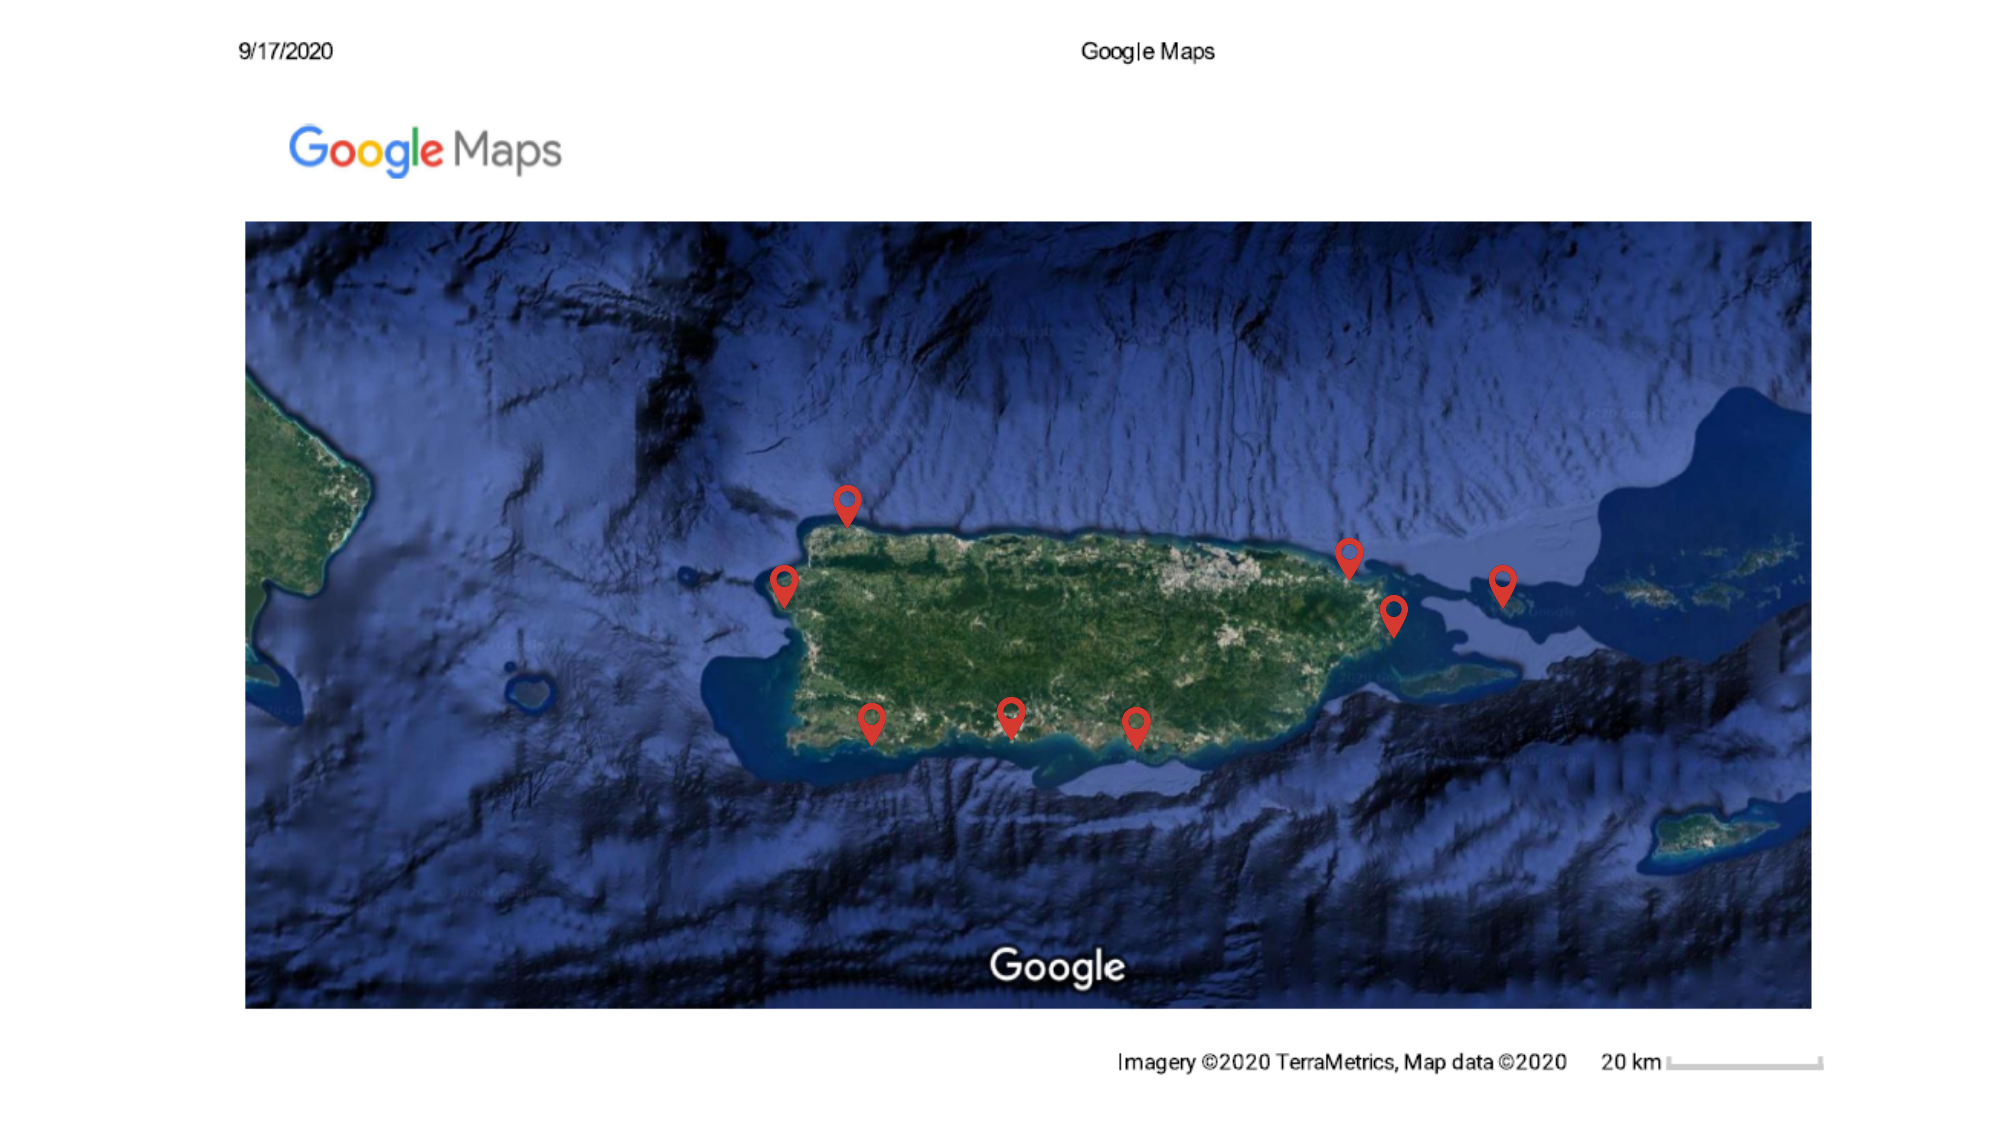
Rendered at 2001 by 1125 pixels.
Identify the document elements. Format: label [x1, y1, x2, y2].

picture [221, 18, 1847, 1101]
